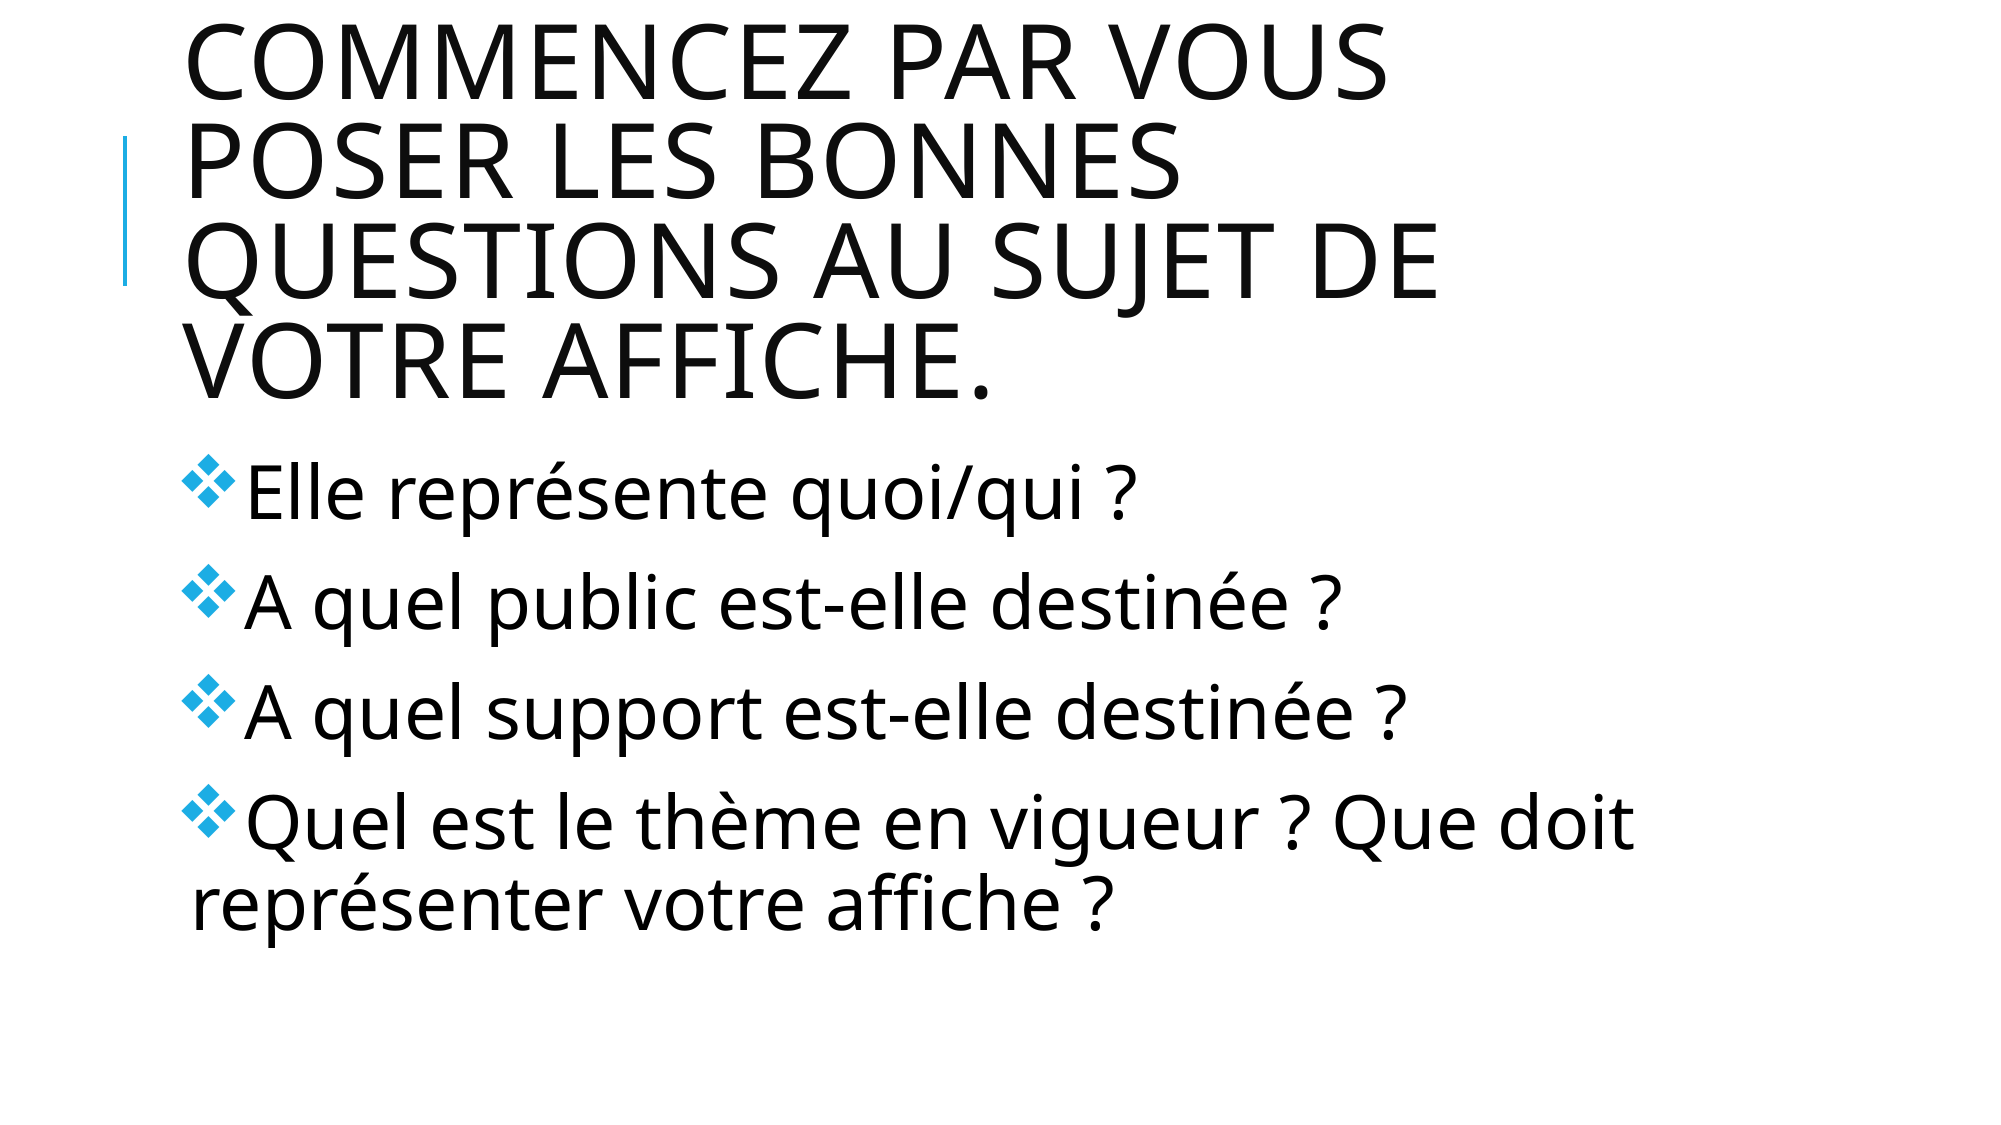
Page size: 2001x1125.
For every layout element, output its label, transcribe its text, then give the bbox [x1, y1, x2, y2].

list Elle représente quoi/qui ? A quel public est-elle destinée ? A quel support est-elle destinée ? Quel est le thème en vigueur ? Que doit représenter votre affiche ? [168, 446, 1763, 1035]
title Commencez par vous poser les bonnes questions au sujet de votre affiche. [168, 96, 1763, 342]
